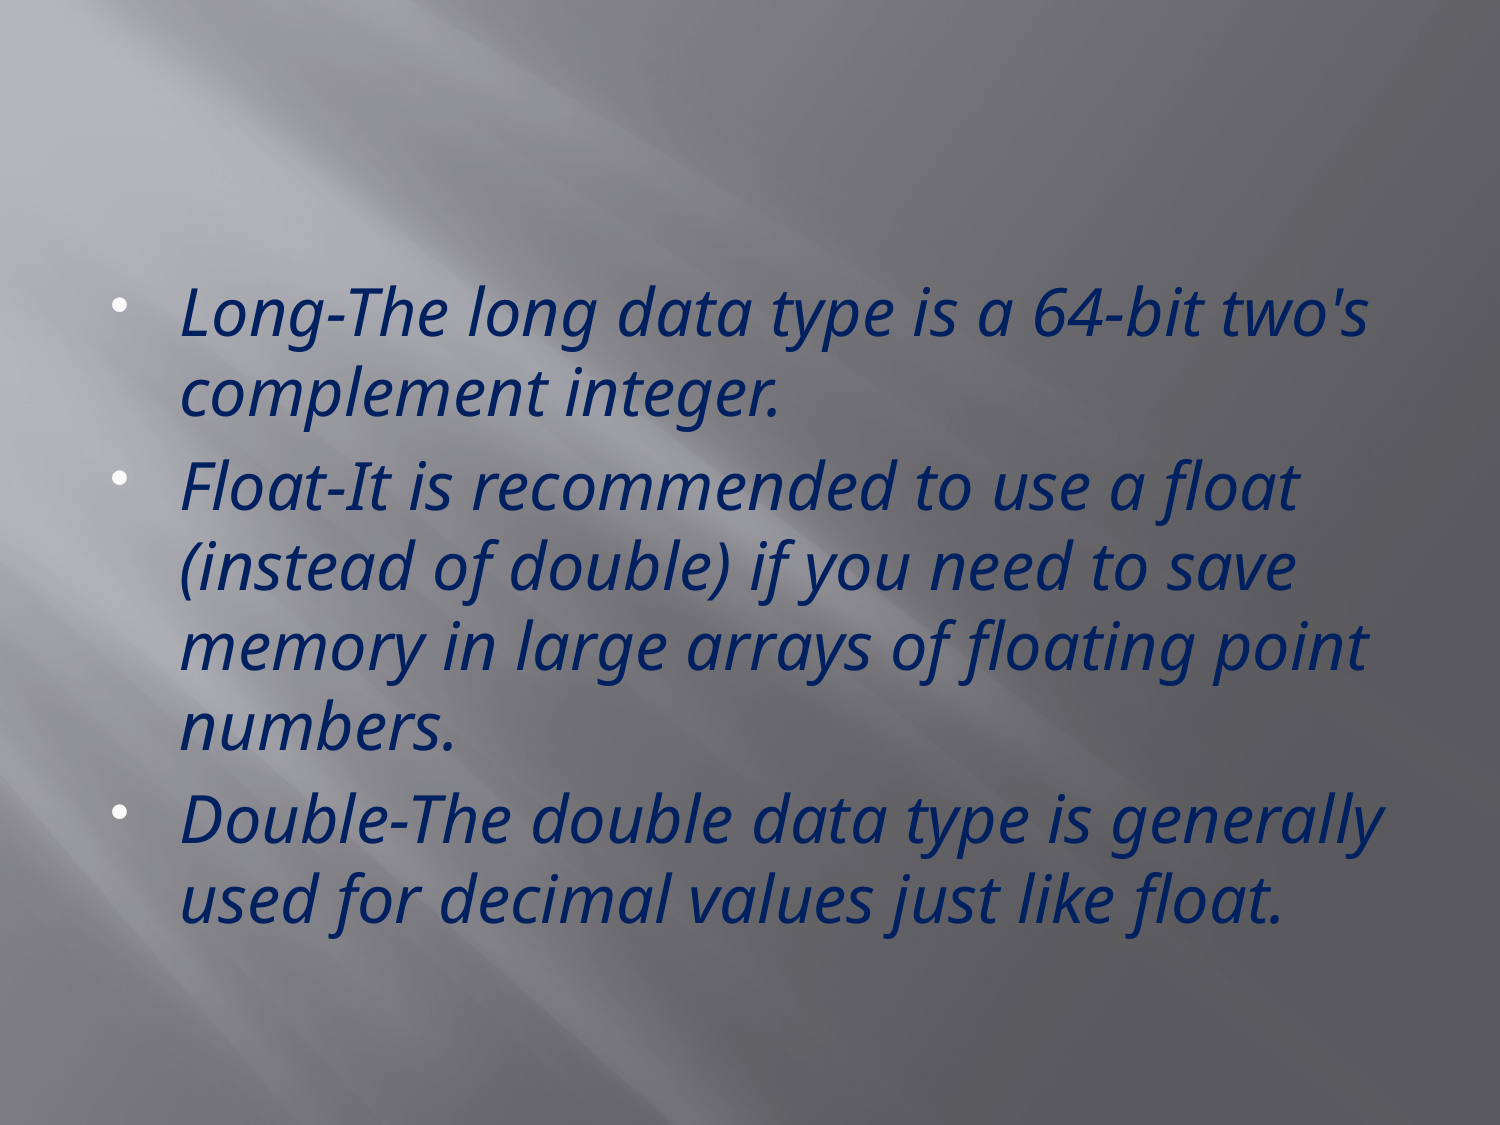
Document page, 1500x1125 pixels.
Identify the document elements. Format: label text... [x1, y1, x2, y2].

list Long-The long data type is a 64-bit two's complement integer. Float-It is recommended to use a float (instead of double) if you need to save memory in large arrays of floating point numbers. Double-The double data type is generally used for decimal values just like float. [75, 262, 1425, 1035]
